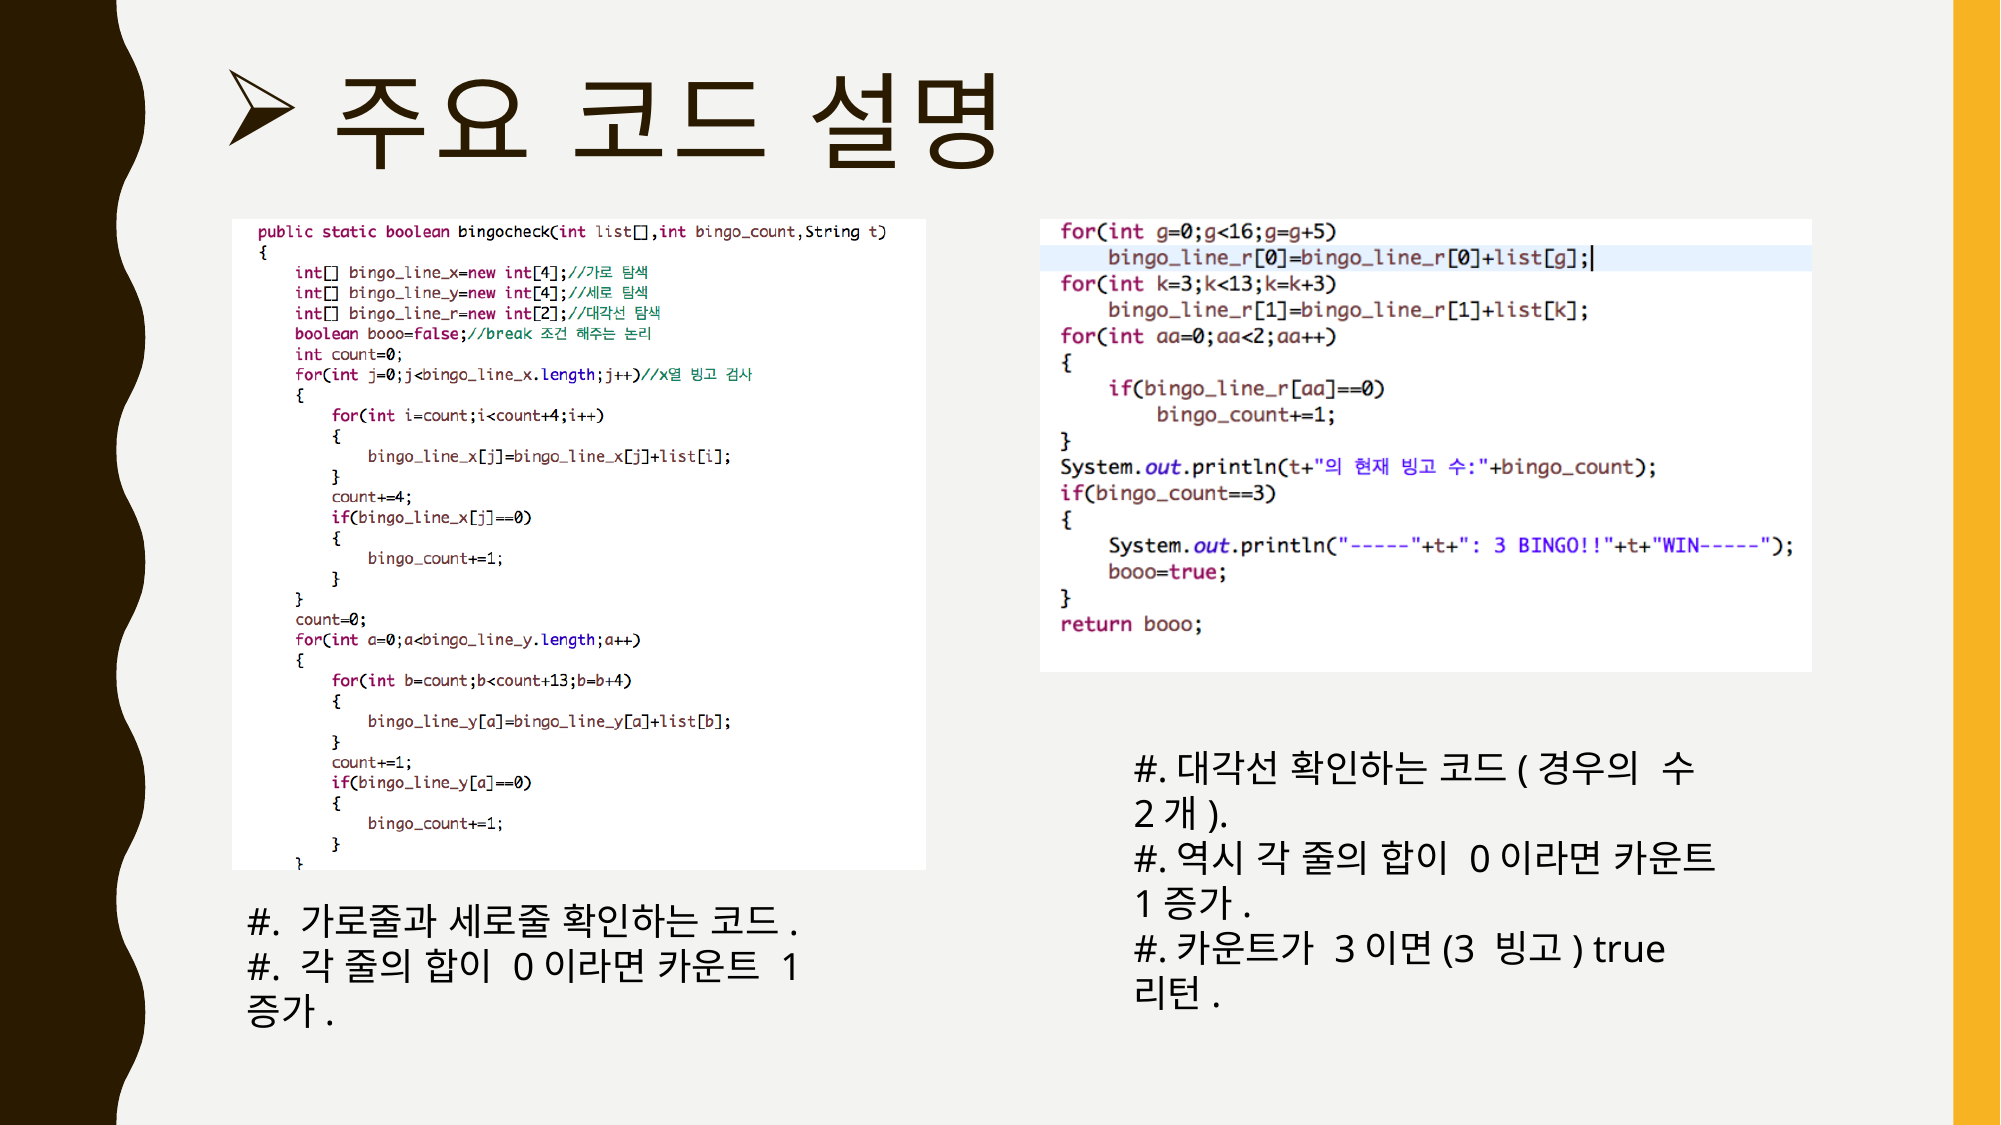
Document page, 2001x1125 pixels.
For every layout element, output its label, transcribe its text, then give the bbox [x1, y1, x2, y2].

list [232, 219, 926, 870]
picture [1040, 219, 1812, 672]
title 주요 코드 설명 [205, 62, 1875, 308]
text_box #. 가로줄과 세로줄 확인하는 코드. #. 각 줄의 합이 0이라면 카운트 1증가. [232, 890, 857, 1041]
text_box #.대각선 확인하는 코드(경우의 수2개). #.역시 각 줄의 합이 0이라면 카운트 1증가. #.카운트가 3이면(3 빙고) true리턴. [1118, 737, 1734, 1023]
